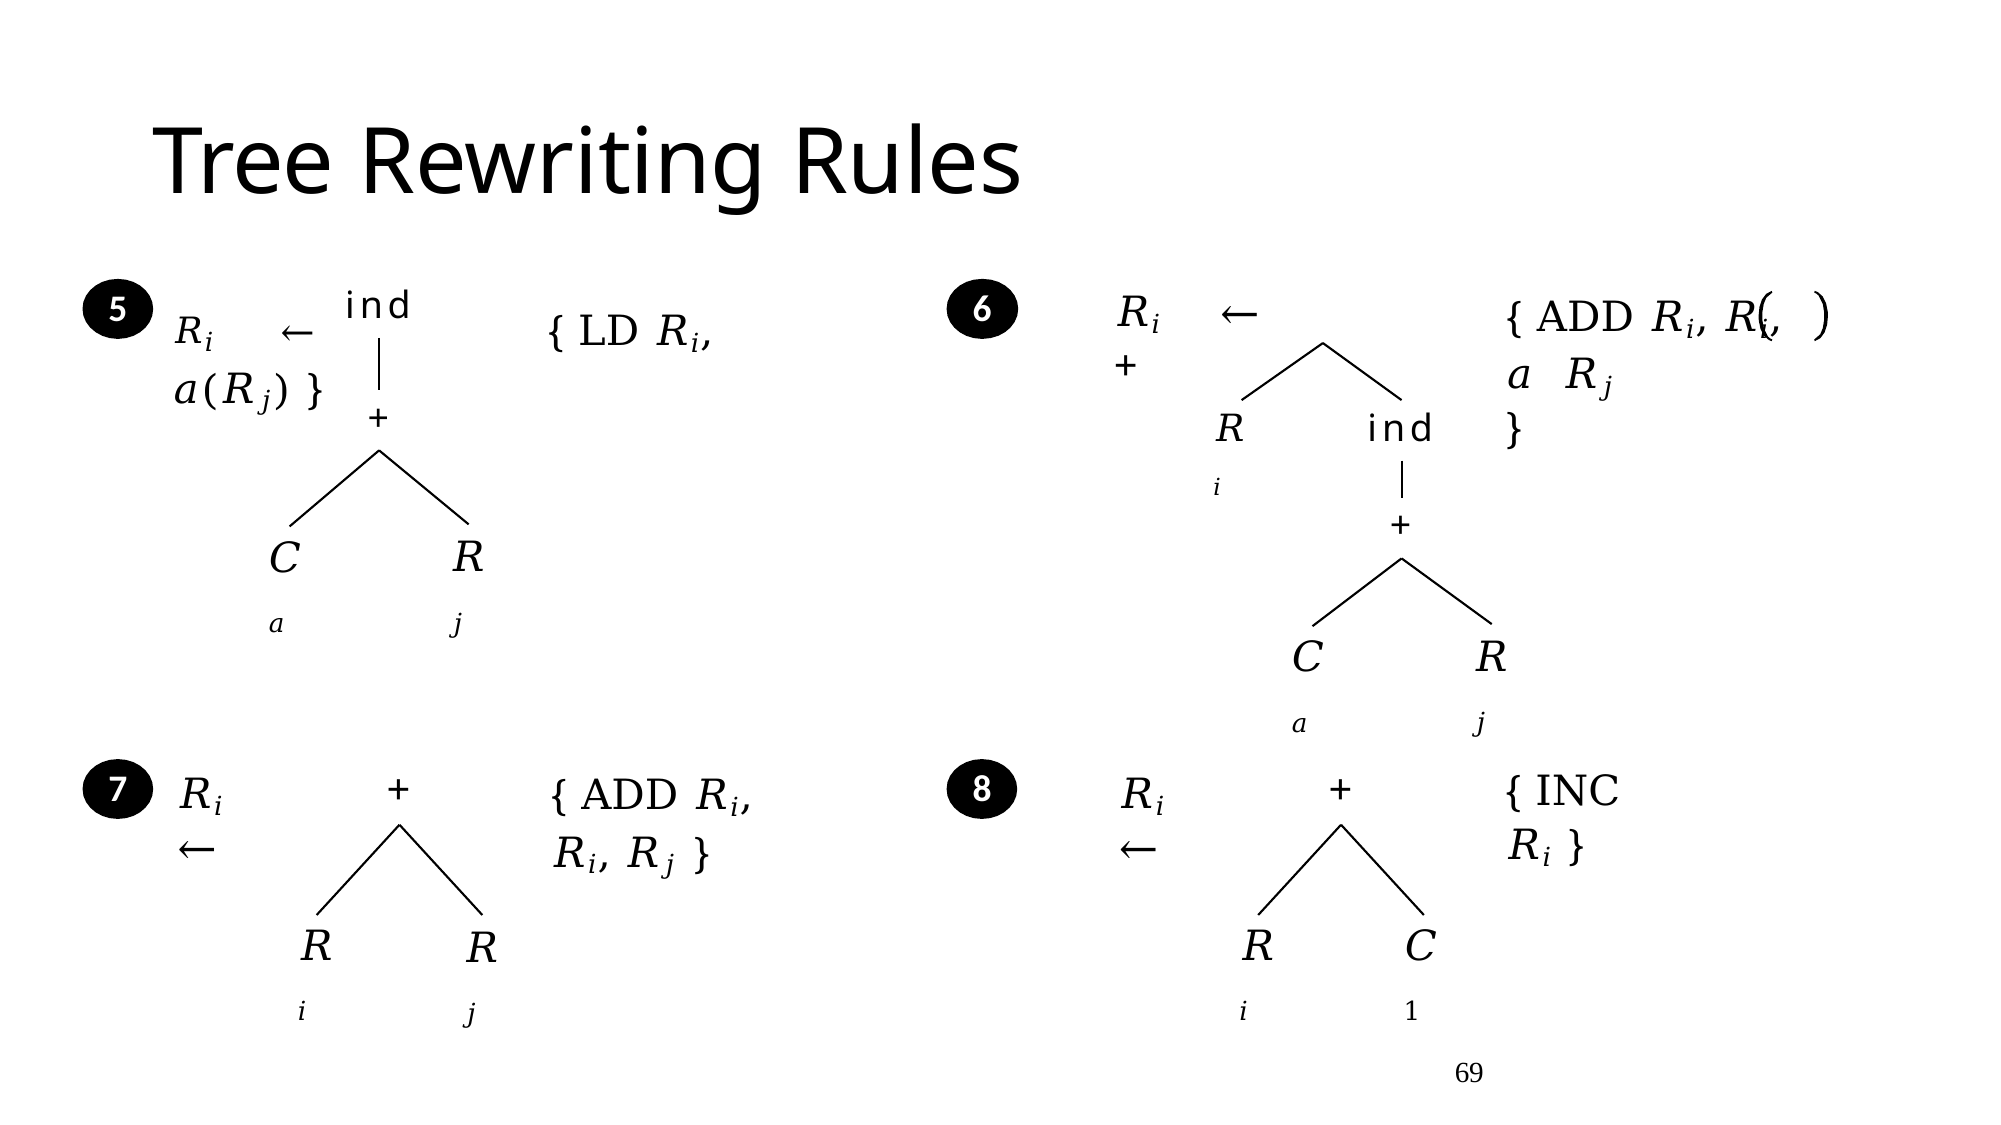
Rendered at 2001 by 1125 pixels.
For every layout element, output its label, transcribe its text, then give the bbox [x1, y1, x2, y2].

text_box { INC 𝑅𝑖 } [1498, 762, 1676, 872]
title Tree Rewriting Rules [150, 50, 1756, 291]
text_box 𝑅𝑗 [456, 918, 506, 1028]
text_box 8 [970, 762, 994, 810]
text_box 7 [106, 762, 130, 810]
text_box ind [1365, 401, 1439, 449]
text_box + [384, 760, 415, 813]
text_box + [1387, 499, 1416, 547]
text_box 𝐶𝑎 [1284, 627, 1339, 738]
slide_number 69 [1440, 1046, 1900, 1103]
text_box [82, 759, 154, 819]
text_box 𝐶1 [1397, 916, 1449, 1027]
text_box { ADD 𝑅𝑖, 𝑅𝑖, 𝑎 𝑅𝑗 } [1497, 284, 1864, 451]
text_box 𝑅𝑖 [290, 916, 340, 1027]
text_box 𝑅𝑖 [1232, 916, 1282, 1027]
text_box + [365, 391, 393, 439]
text_box [82, 278, 154, 339]
text_box 6 [970, 282, 994, 330]
text_box 𝐶𝑎 [261, 528, 316, 638]
text_box 𝑅𝑖 ← { LD 𝑅𝑖, 𝑎(𝑅𝑗) } [161, 280, 812, 415]
text_box 5 [106, 282, 130, 330]
text_box [946, 759, 1018, 819]
text_box [946, 278, 1019, 339]
text_box 𝑅𝑖 ← + [1105, 279, 1342, 389]
text_box 𝑅𝑖 ← [1109, 760, 1263, 871]
text_box 𝑅𝑗 [1465, 627, 1515, 737]
text_box 𝑅𝑗 [442, 527, 492, 638]
text_box 𝑅𝑖 ← [167, 760, 322, 871]
text_box + [1326, 760, 1357, 813]
text_box { ADD 𝑅𝑖, 𝑅𝑖, 𝑅𝑗 } [543, 762, 847, 880]
text_box 𝑅𝑖 [1206, 402, 1252, 501]
